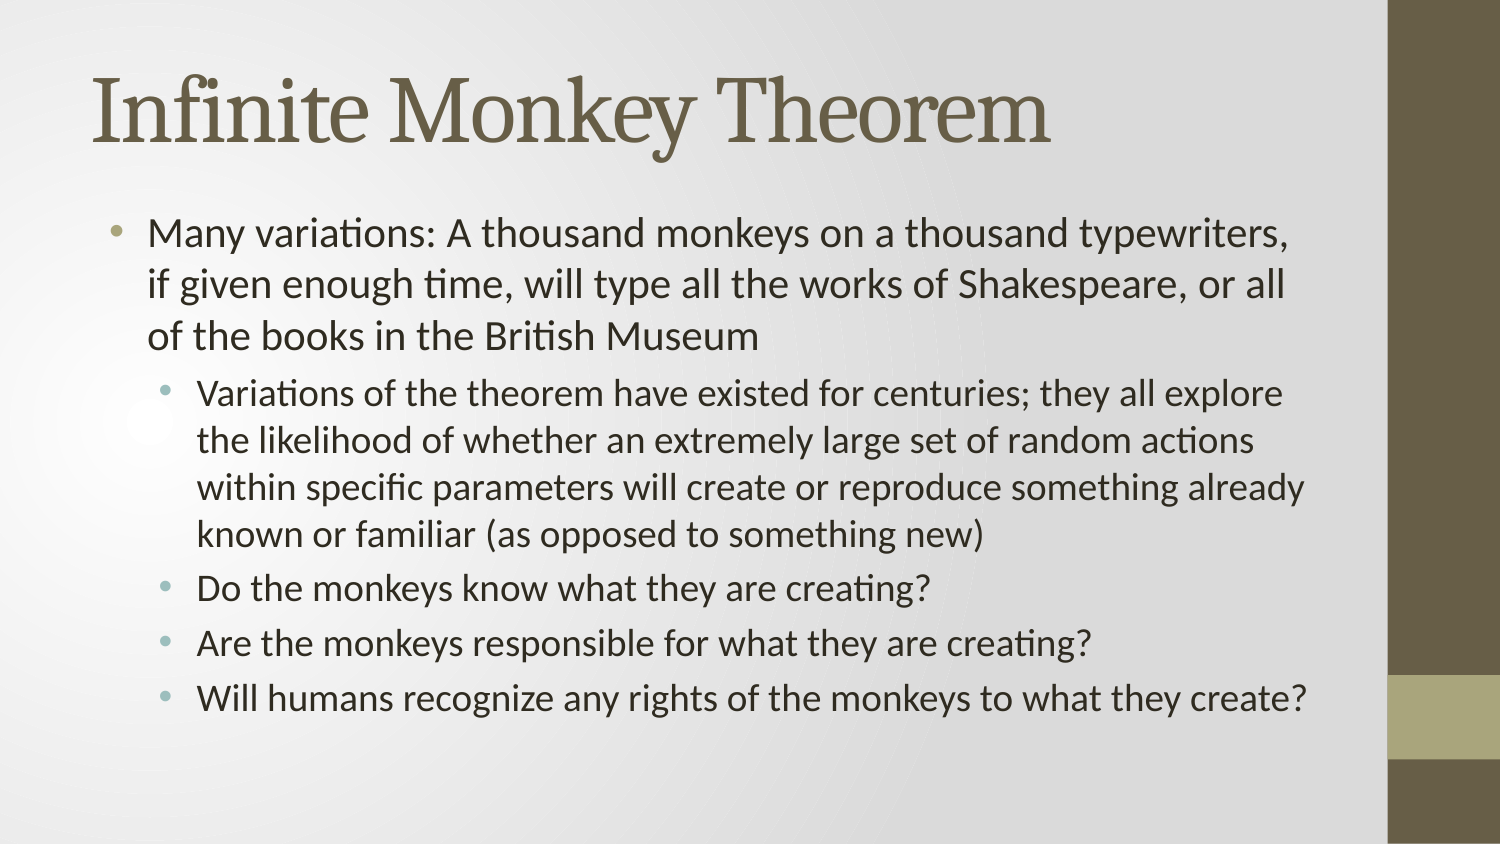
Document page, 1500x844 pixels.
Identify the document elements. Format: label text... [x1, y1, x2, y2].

list Many variations: A thousand monkeys on a thousand typewriters, if given enough time, will type all the works of Shakespeare, or all of the books in the British Museum Variations of the theorem have existed for centuries; they all explore the likelihood of whether an extremely large set of random actions within specific parameters will create or reproduce something already known or familiar (as opposed to something new) Do the monkeys know what they are creating? Are the monkeys responsible for what they are creating? Will humans recognize any rights of the monkeys to what they create? [75, 196, 1325, 788]
title Infinite Monkey Theorem [75, 33, 1325, 175]
